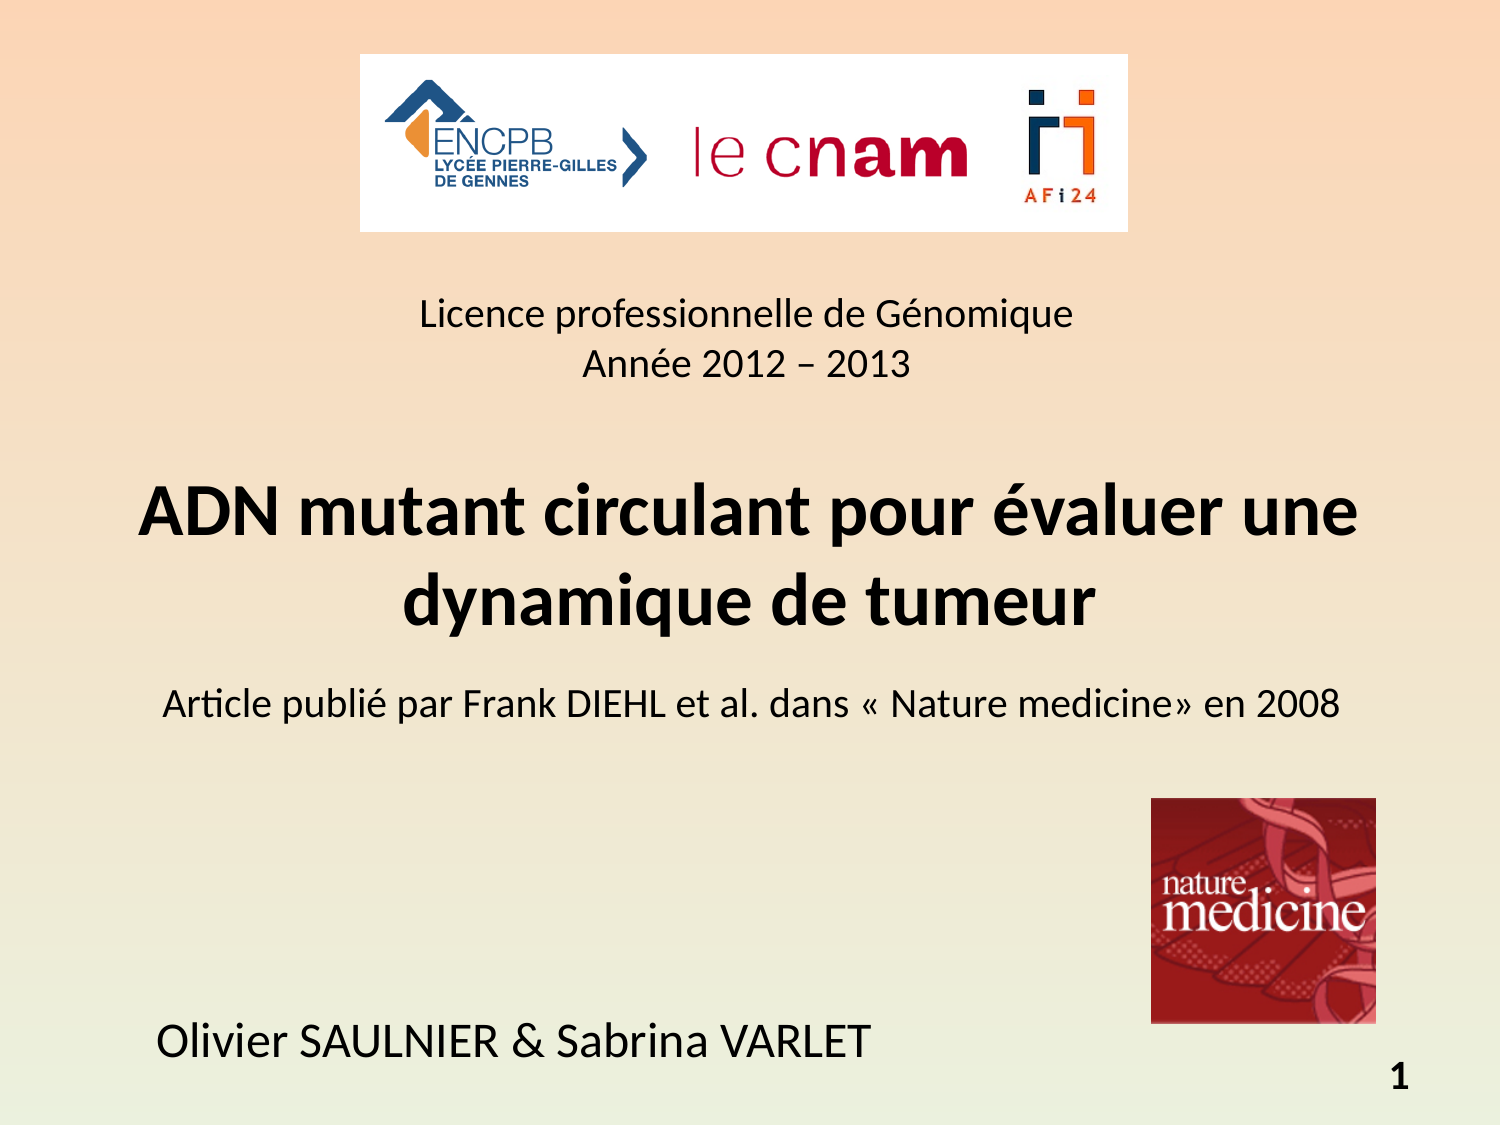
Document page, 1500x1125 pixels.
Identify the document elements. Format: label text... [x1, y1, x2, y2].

slide_number 1 [1074, 1042, 1425, 1103]
text_box Licence professionnelle de Génomique Année 2012 – 2013 [404, 278, 1099, 394]
title ADN mutant circulant pour évaluer une dynamique de tumeur [112, 373, 1388, 728]
subtitle Olivier SAULNIER & Sabrina VARLET [66, 999, 963, 1125]
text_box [359, 30, 1129, 252]
text_box Article publié par Frank DIEHL et al. dans « Nature medicine» en 2008 [147, 668, 1400, 734]
picture [1151, 798, 1377, 1024]
